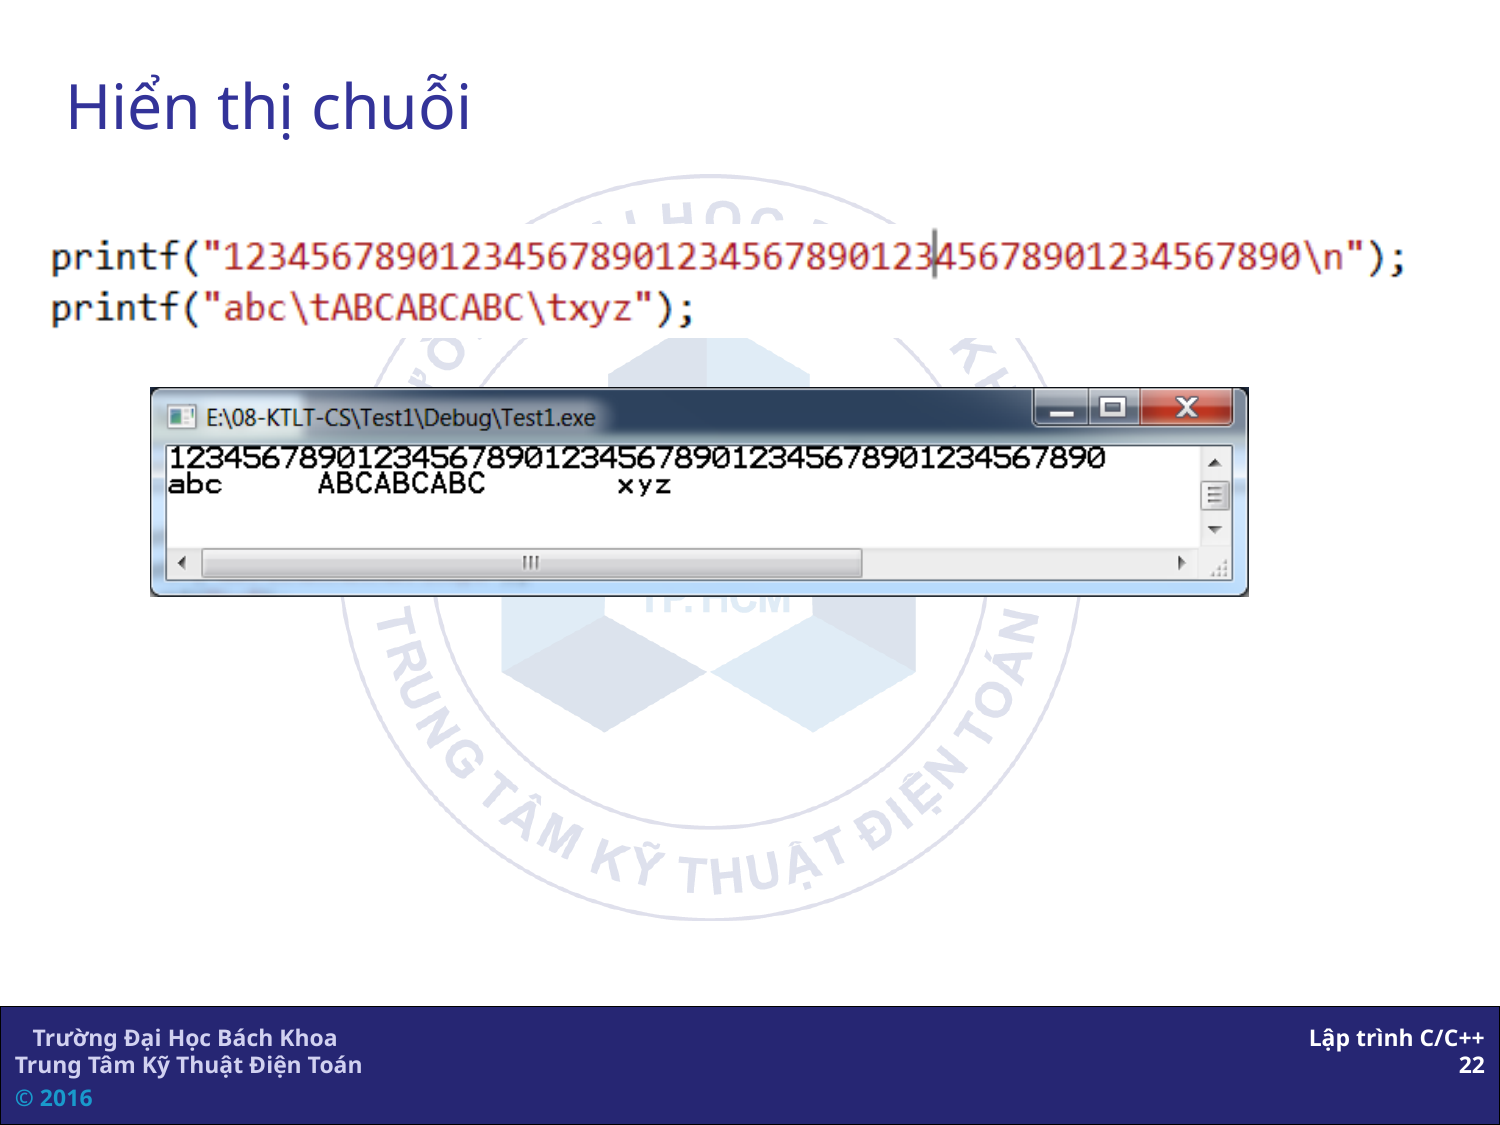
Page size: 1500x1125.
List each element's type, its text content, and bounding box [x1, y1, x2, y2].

picture [37, 174, 1484, 921]
title Hiển thị chuỗi [50, 12, 1463, 150]
